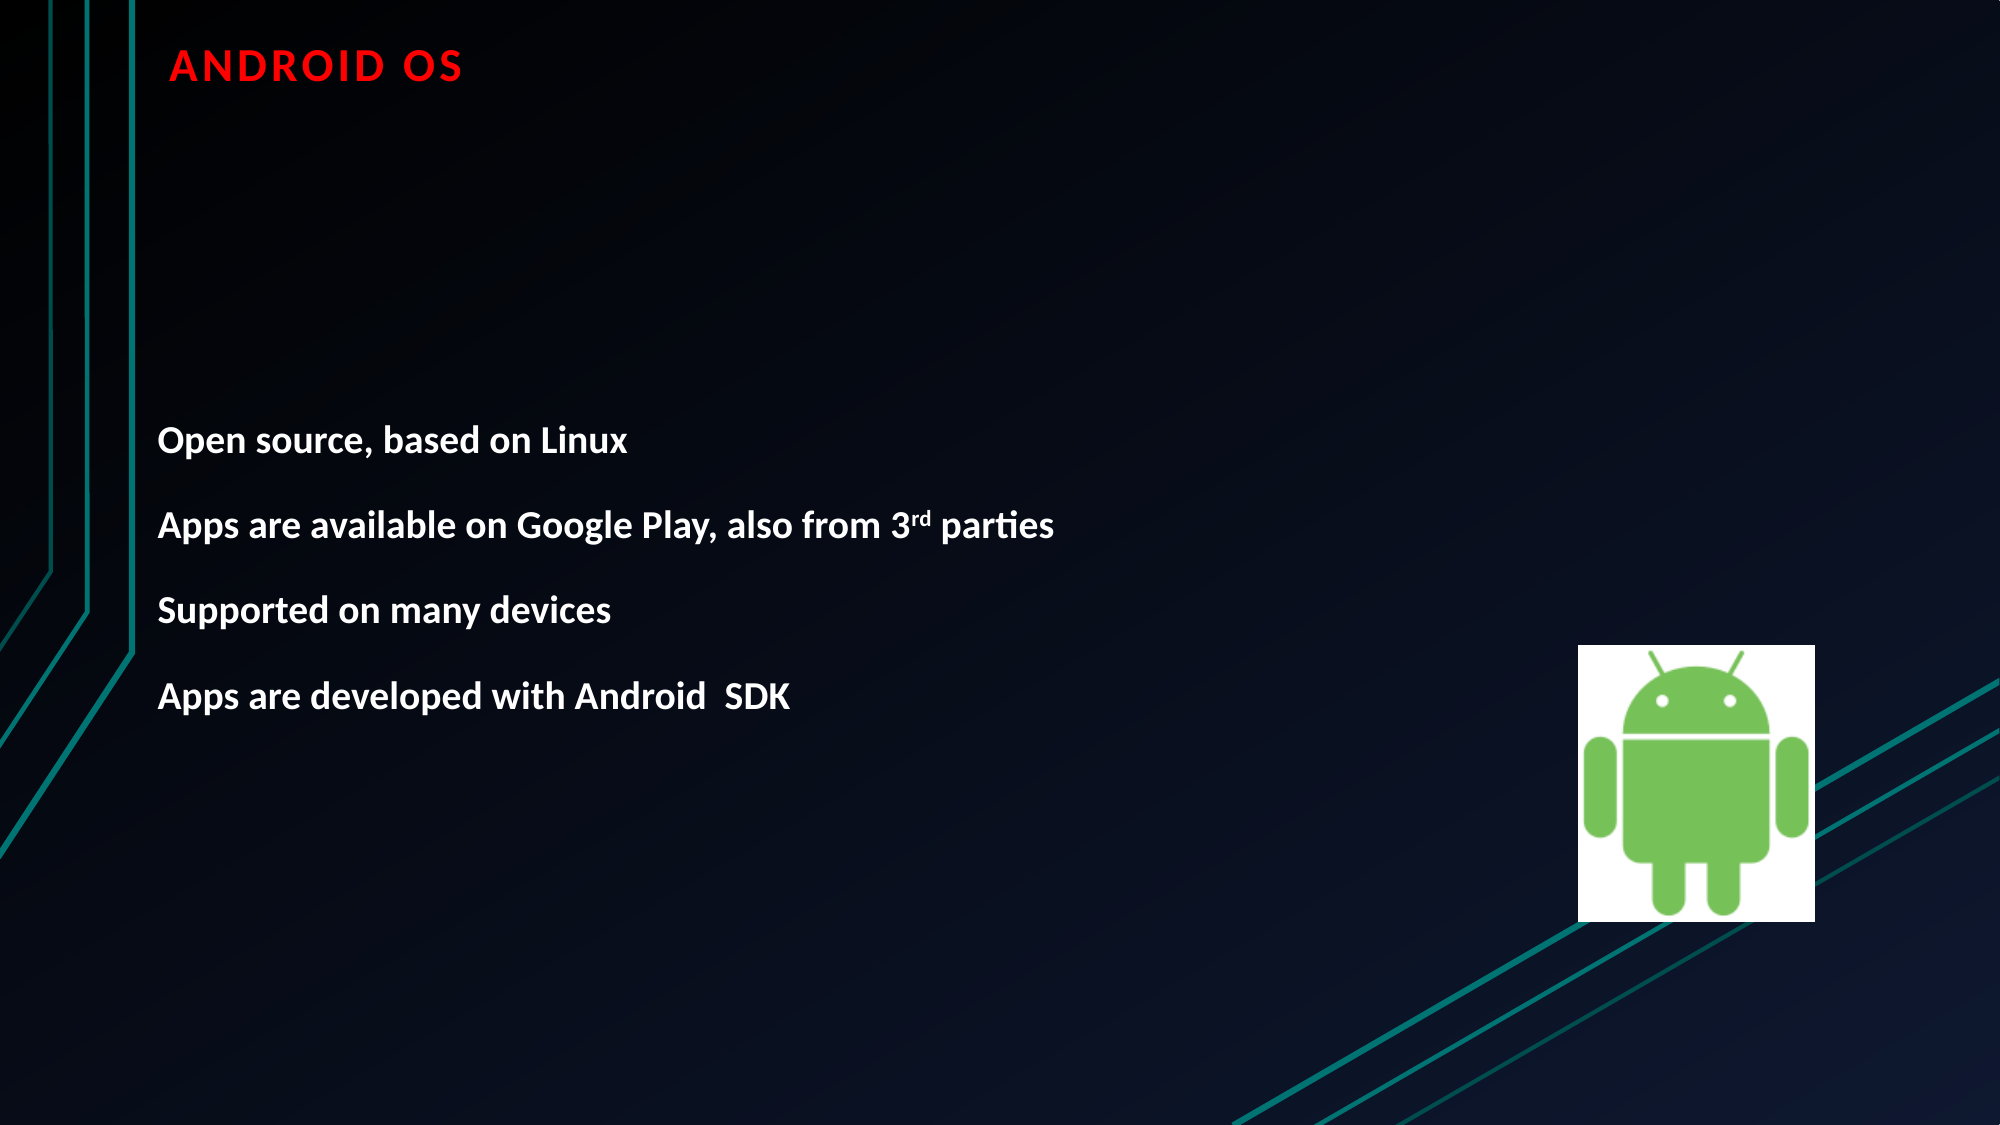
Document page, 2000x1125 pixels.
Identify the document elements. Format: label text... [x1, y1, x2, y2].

title Open source, based on Linux Apps are available on Google Play, also from 3rd parties Supported on many devices Apps are developed with Android SDK [137, 101, 1910, 988]
list Android OS [149, 30, 1124, 102]
picture [1578, 644, 1815, 922]
